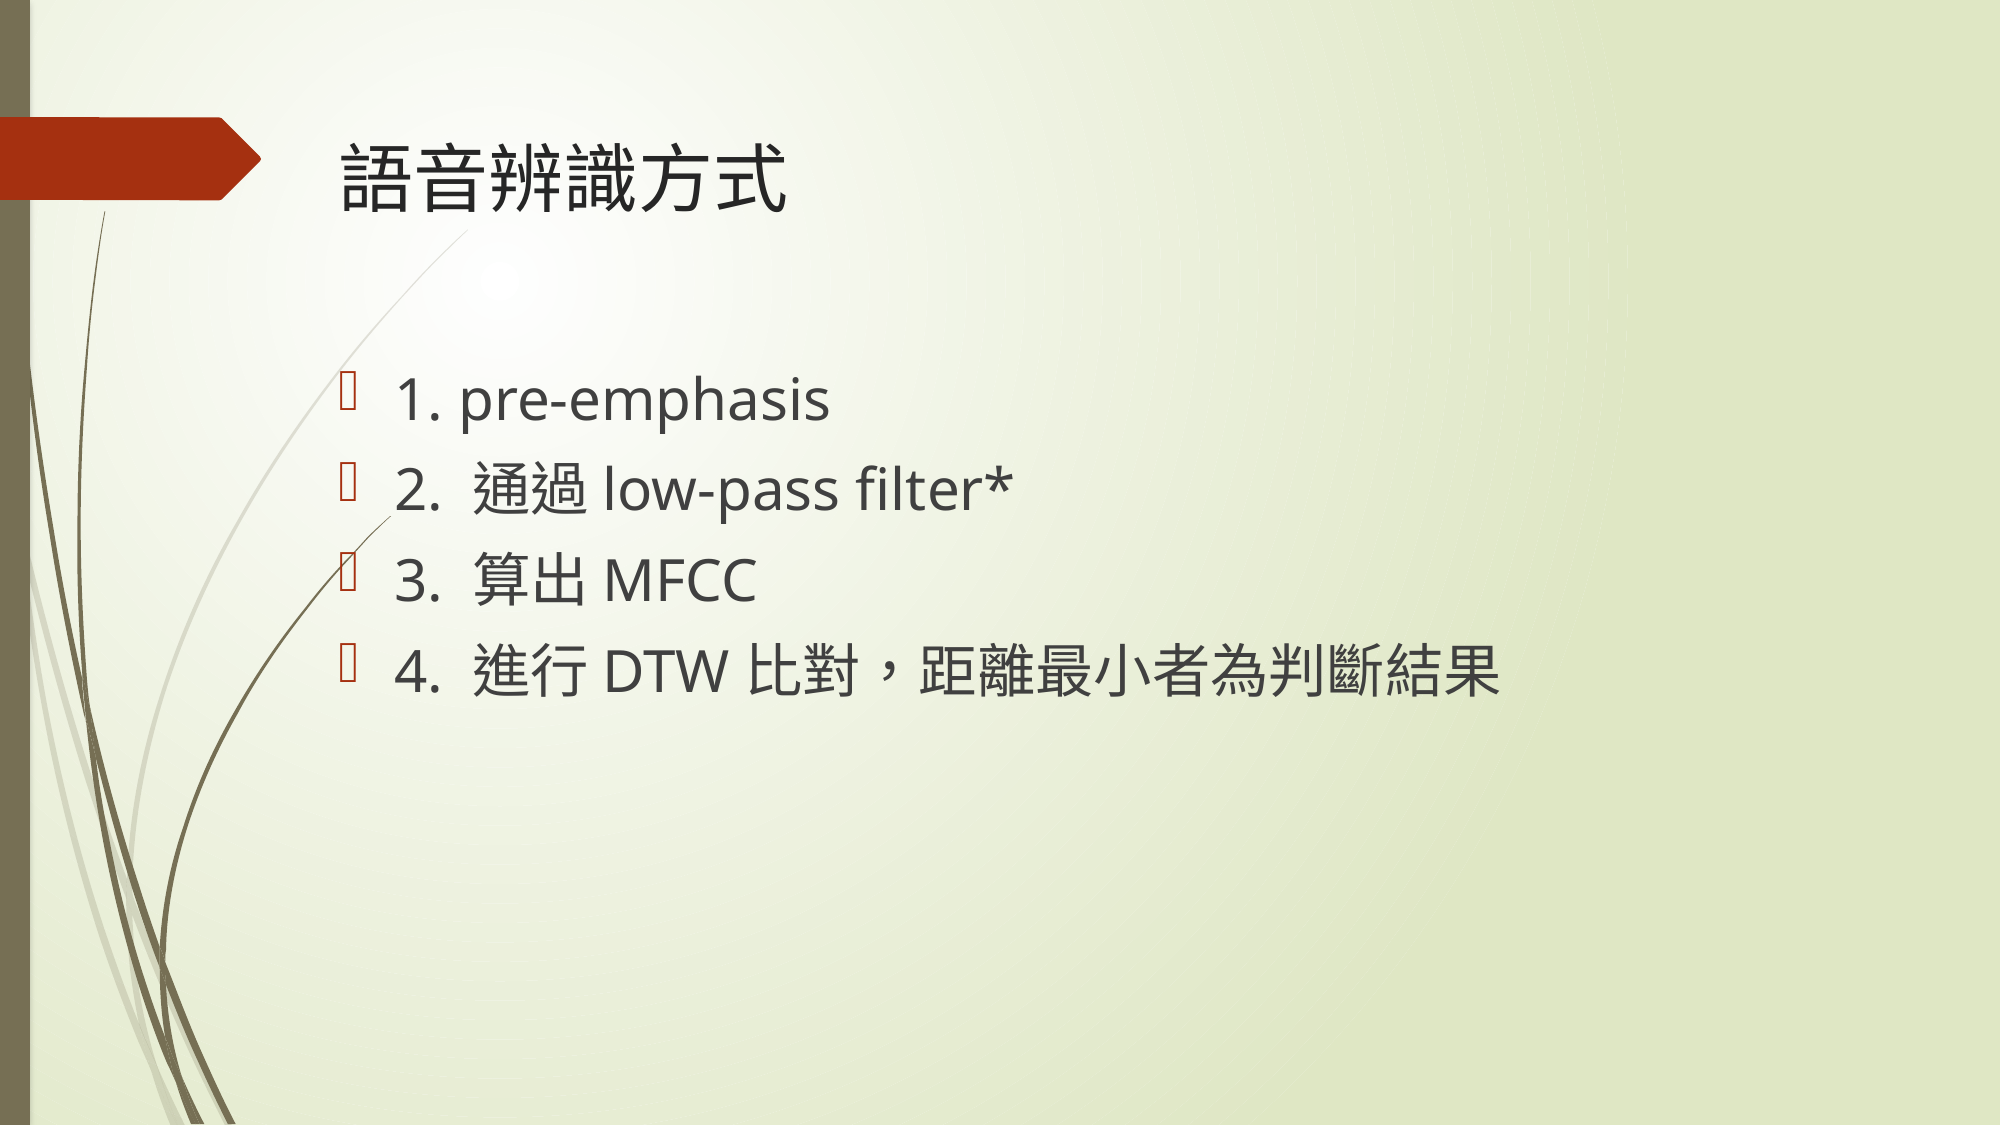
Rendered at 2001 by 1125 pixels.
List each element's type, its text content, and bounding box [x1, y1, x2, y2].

list 1. pre-emphasis 2. 通過low-pass filter* 3. 算出MFCC 4. 進行DTW比對，距離最小者為判斷結果 [323, 354, 1786, 974]
title 語音辨識方式 [323, 123, 1786, 334]
